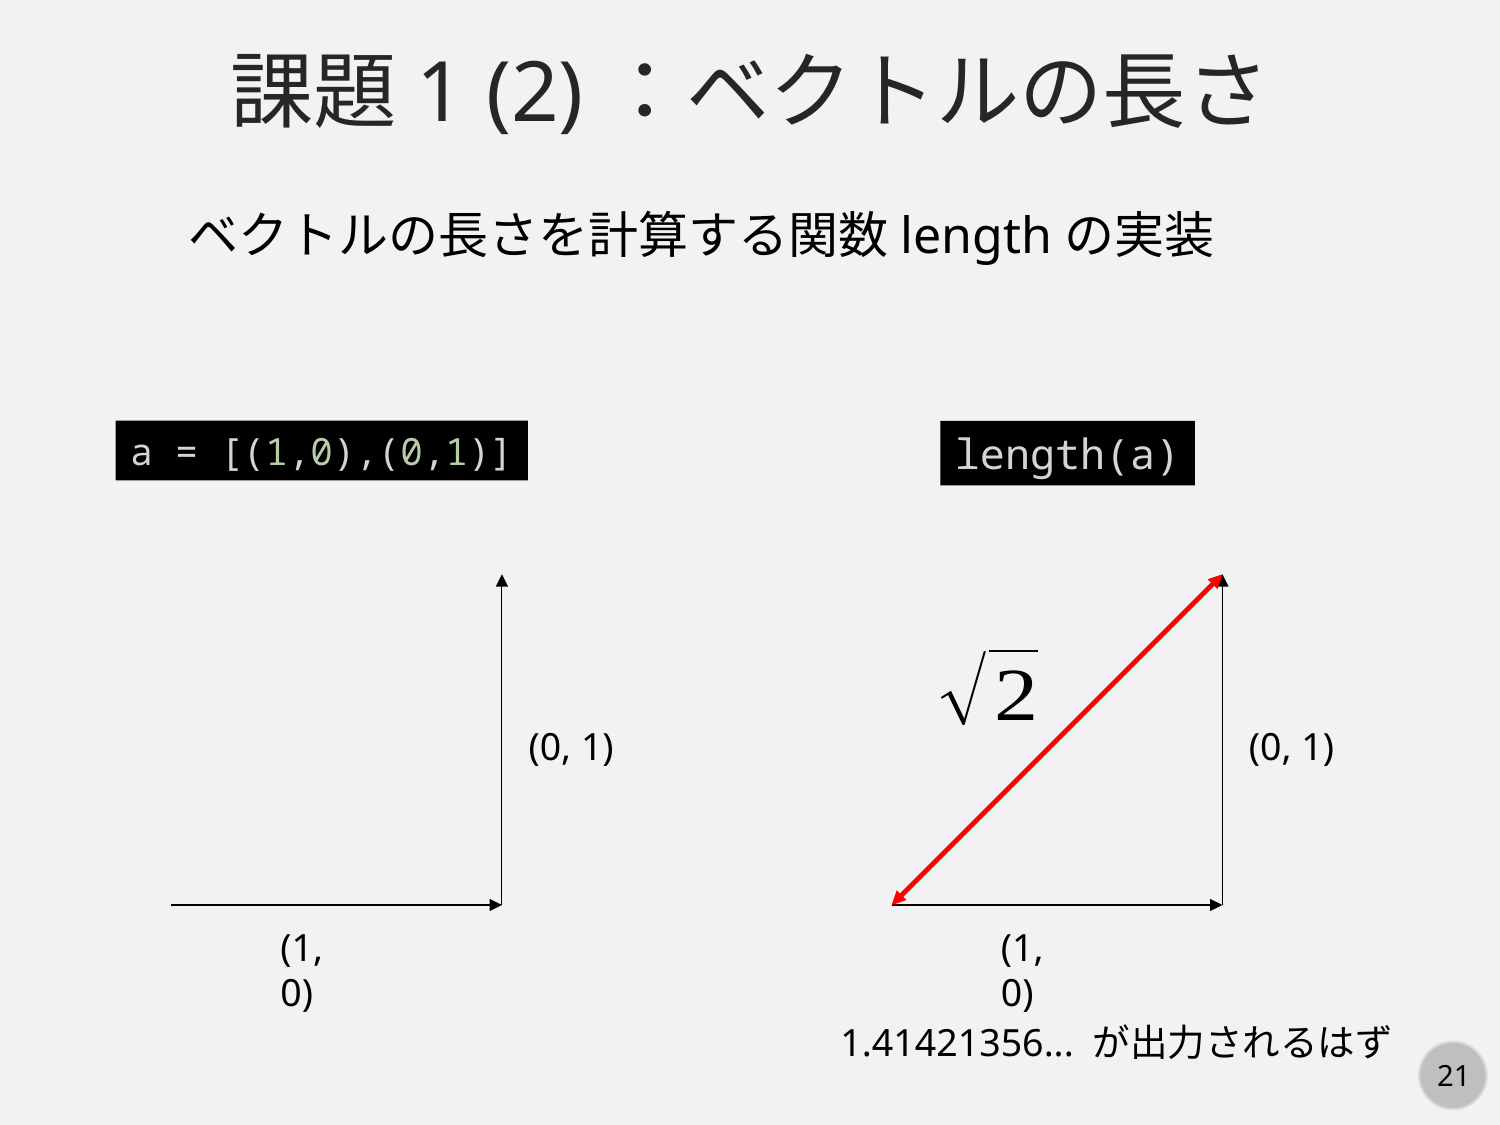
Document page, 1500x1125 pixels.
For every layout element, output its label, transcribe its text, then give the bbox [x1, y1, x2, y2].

text_box ベクトルの長さを計算する関数lengthの実装 [173, 196, 1229, 271]
list 課題1 (2)：ベクトルの長さ [0, 31, 1500, 155]
text_box (0, 1) [513, 715, 632, 776]
text_box length(a) [940, 420, 1195, 486]
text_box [891, 574, 1223, 906]
text_box (0, 1) [1234, 715, 1353, 776]
text_box a = [(1,0),(0,1)] [115, 420, 528, 481]
text_box (1, 0) [986, 916, 1105, 1011]
text_box 1.41421356... が出力されるはず [825, 1011, 1408, 1072]
text_box (1, 0) [265, 916, 384, 1022]
